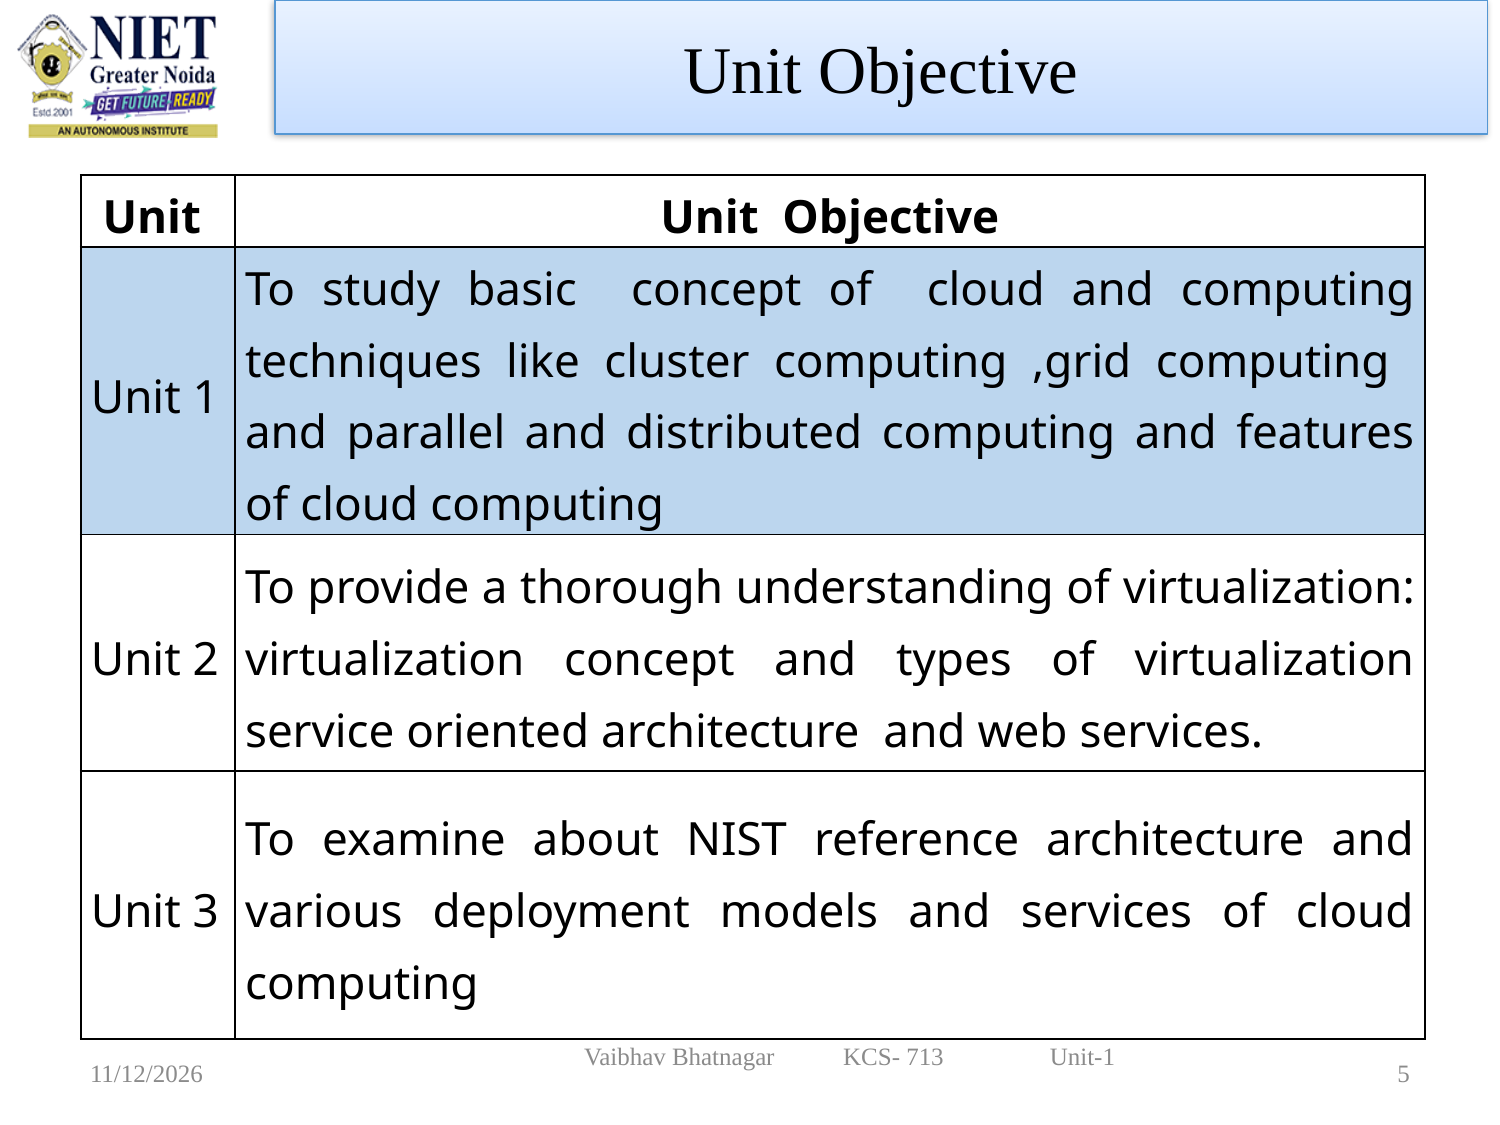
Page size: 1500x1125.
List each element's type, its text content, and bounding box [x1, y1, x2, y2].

table_cell To examine about NIST reference architecture and various deployment models and services of cloud computing [236, 772, 1424, 1038]
table_cell Unit 1 [82, 248, 234, 534]
table_header Unit Objective [236, 176, 1424, 246]
table_cell To study basic concept of cloud and computing techniques like cluster computing ,grid computing and parallel and distributed computing and features of cloud computing [236, 248, 1424, 534]
slide_number 5 [1074, 1042, 1425, 1103]
table_cell To provide a thorough understanding of virtualization: virtualization concept and types of virtualization service oriented architecture and web services. [236, 535, 1424, 770]
table_cell Unit 3 [82, 772, 234, 1038]
footer Vaibhav Bhatnagar KCS- 713 Unit-1 [462, 1040, 1238, 1085]
table_cell Unit 2 [82, 535, 234, 770]
table_header Unit [82, 176, 234, 246]
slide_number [75, 1042, 425, 1103]
picture [17, 14, 218, 138]
text_box Unit Objective [274, 0, 1488, 135]
